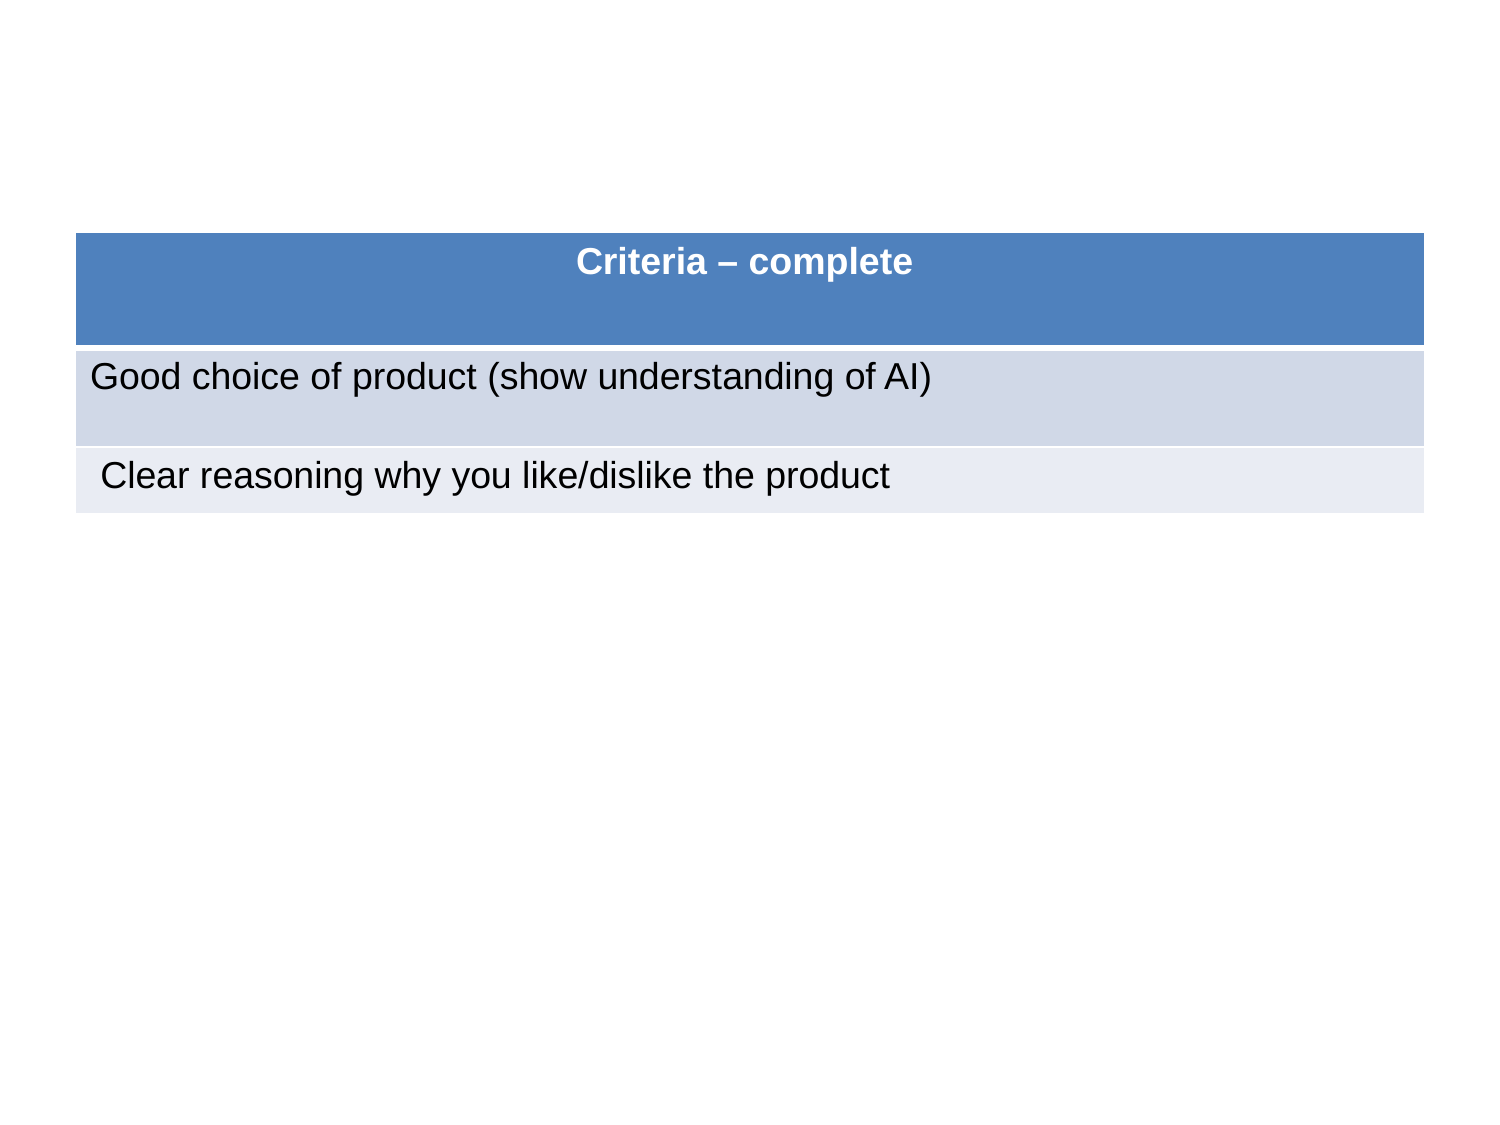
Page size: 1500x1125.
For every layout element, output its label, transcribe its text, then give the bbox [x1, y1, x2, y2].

table_cell Good choice of product (show understanding of AI) [76, 351, 1424, 446]
table_cell Clear reasoning why you like/dislike the product [76, 448, 1424, 513]
table_header Criteria – complete [76, 233, 1424, 345]
